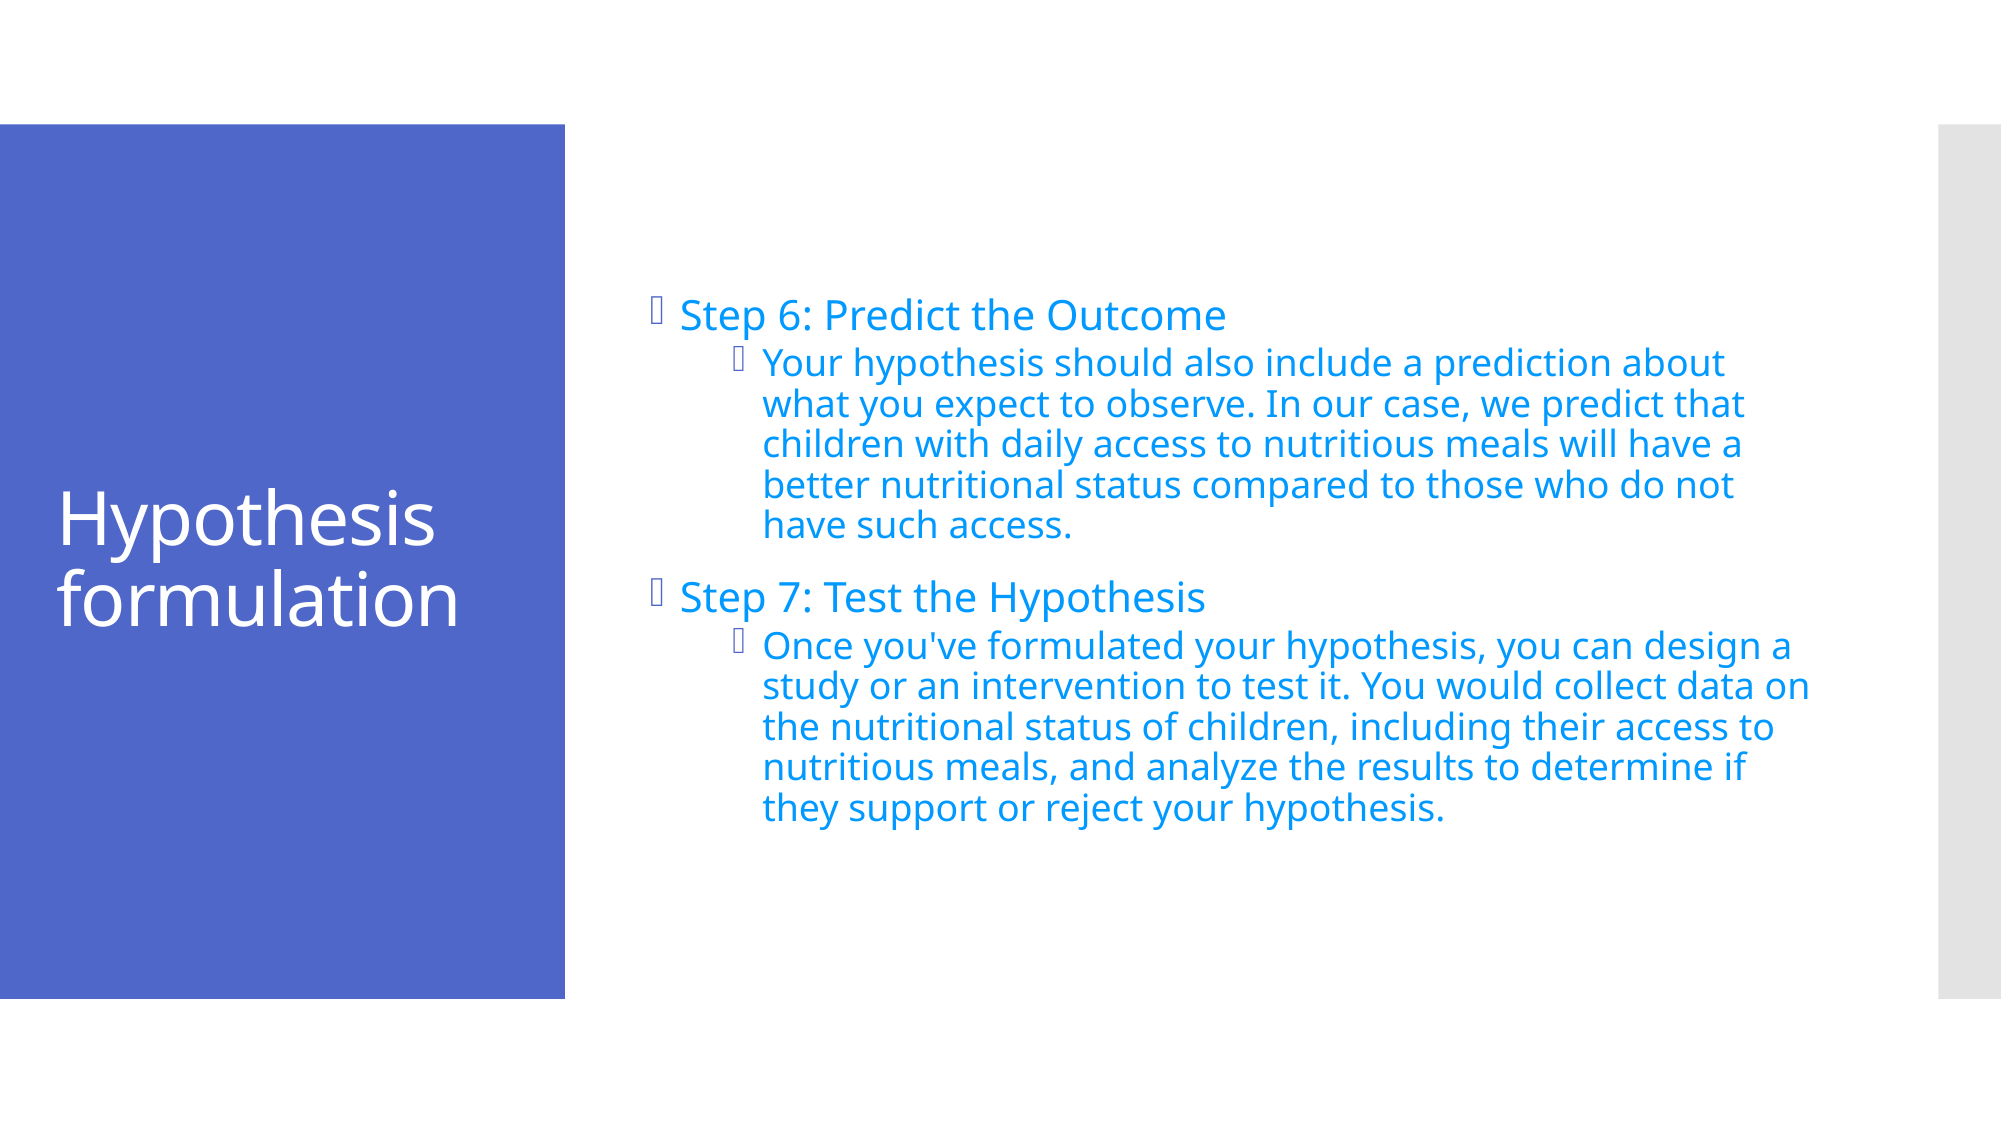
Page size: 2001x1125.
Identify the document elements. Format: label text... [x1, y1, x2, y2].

list Step 6: Predict the Outcome Your hypothesis should also include a prediction about what you expect to observe. In our case, we predict that children with daily access to nutritious meals will have a better nutritional status compared to those who do not have such access. Step 7: Test the Hypothesis Once you've formulated your hypothesis, you can design a study or an intervention to test it. You would collect data on the nutritional status of children, including their access to nutritious meals, and analyze the results to determine if they support or reject your hypothesis. [634, 141, 1835, 982]
title Hypothesis formulation [41, 184, 525, 940]
